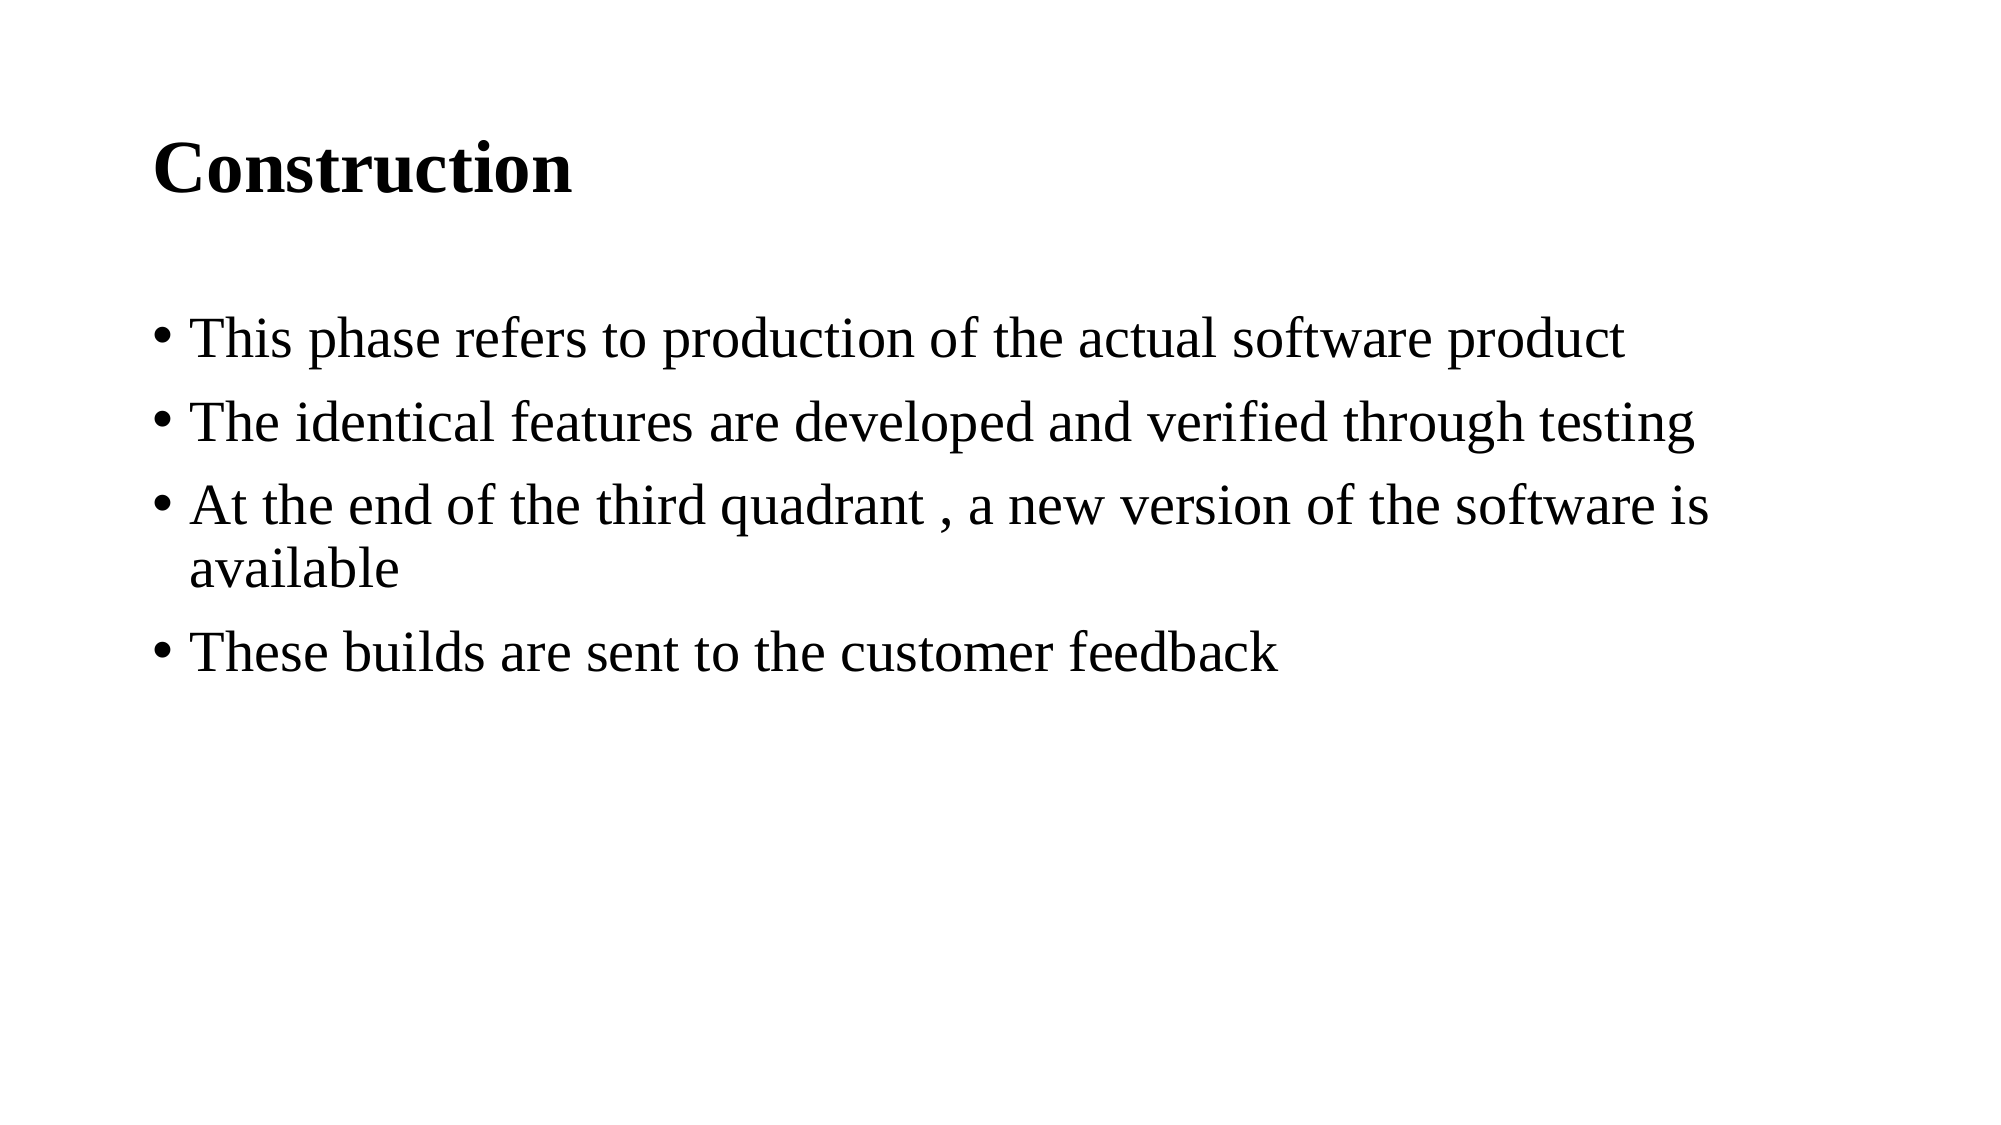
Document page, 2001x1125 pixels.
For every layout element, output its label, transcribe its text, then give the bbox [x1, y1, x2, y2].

title Construction [137, 59, 1863, 278]
list This phase refers to production of the actual software product The identical features are developed and verified through testing At the end of the third quadrant , a new version of the software is available These builds are sent to the customer feedback [137, 299, 1863, 1014]
